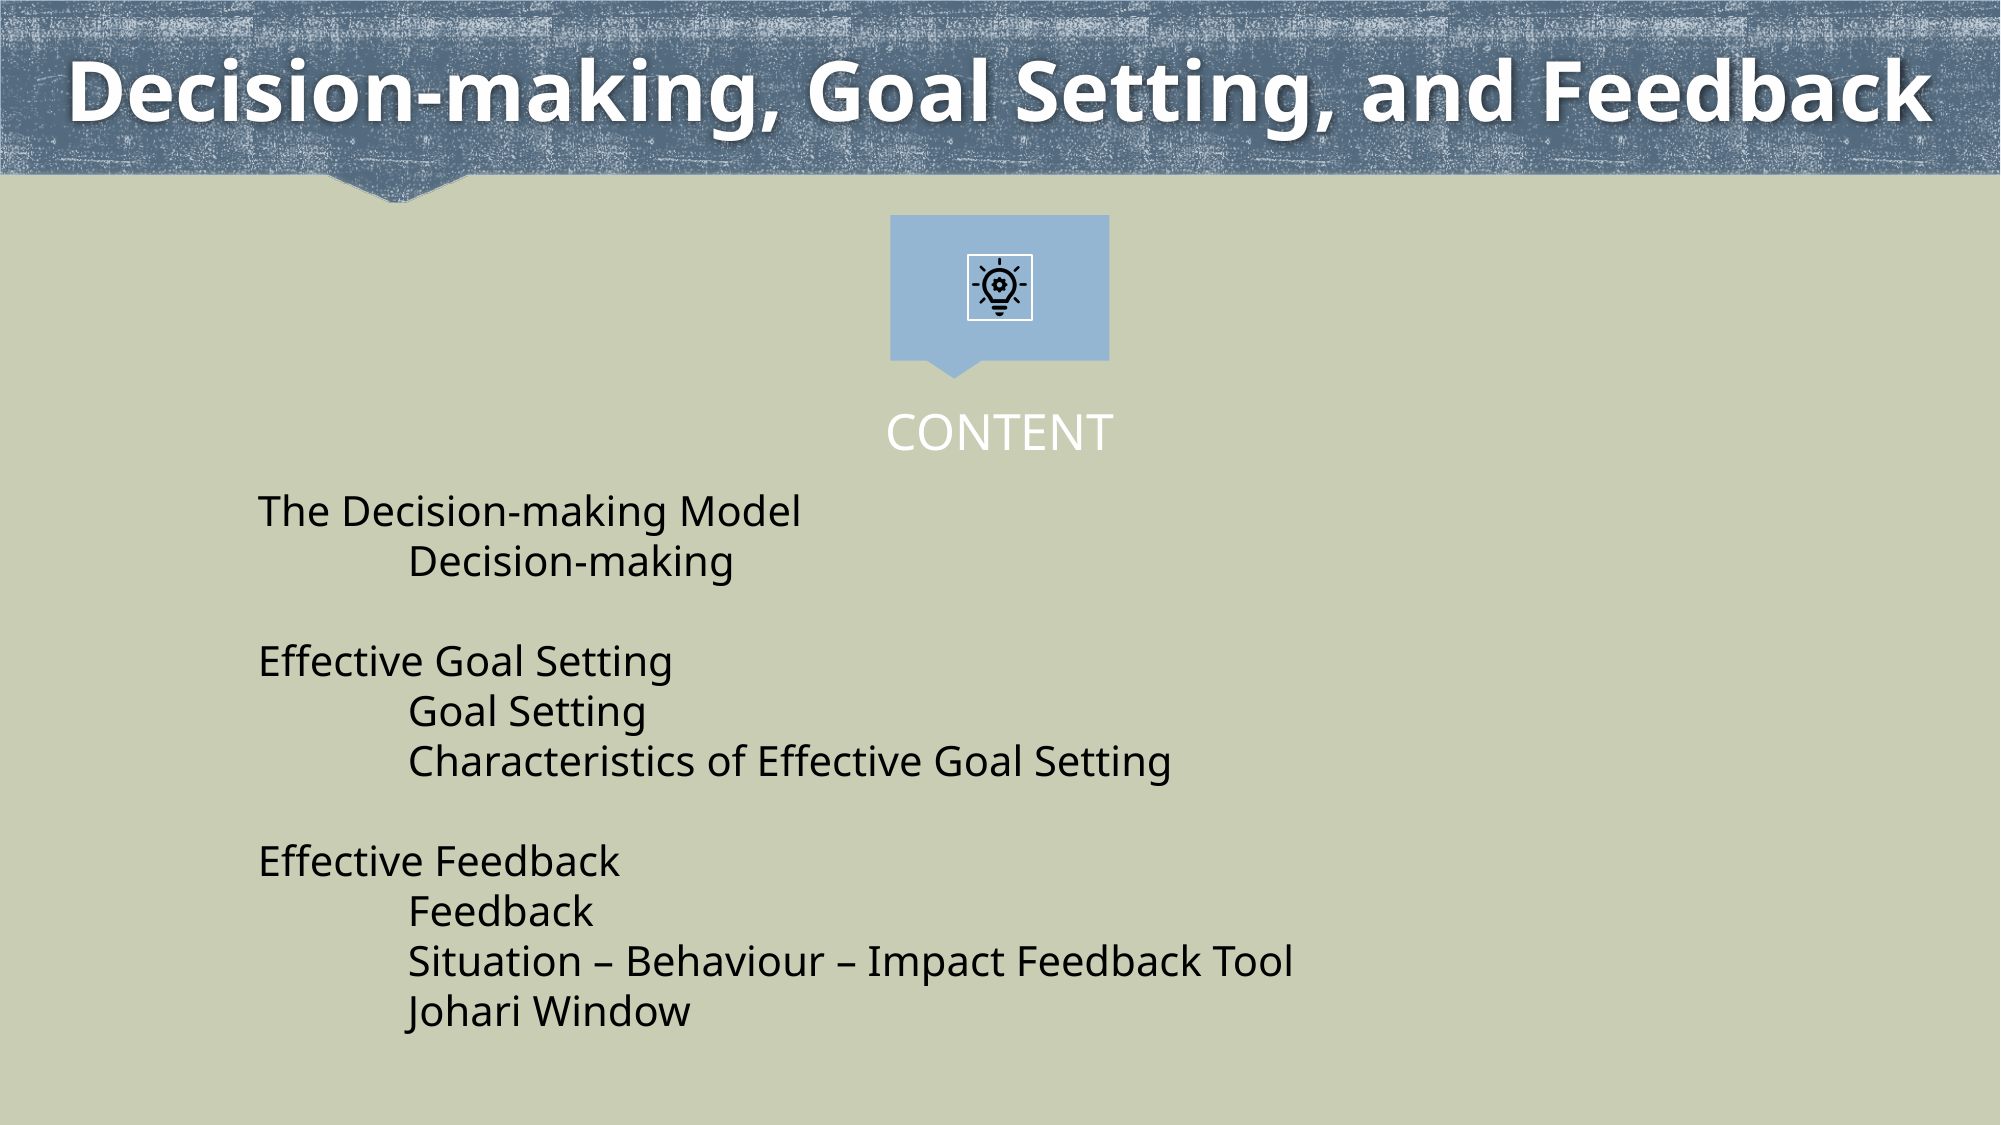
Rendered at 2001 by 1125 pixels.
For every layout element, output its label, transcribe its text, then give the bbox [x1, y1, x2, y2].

title Decision-making, Goal Setting, and Feedback [0, 0, 2000, 146]
text_box Content [806, 370, 1194, 476]
text_box The Decision-making Model Decision-making Effective Goal Setting Goal Setting Characteristics of Effective Goal Setting Effective Feedback Feedback Situation – Behaviour – Impact Feedback Tool Johari Window [243, 476, 1502, 1042]
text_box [893, 218, 1107, 358]
